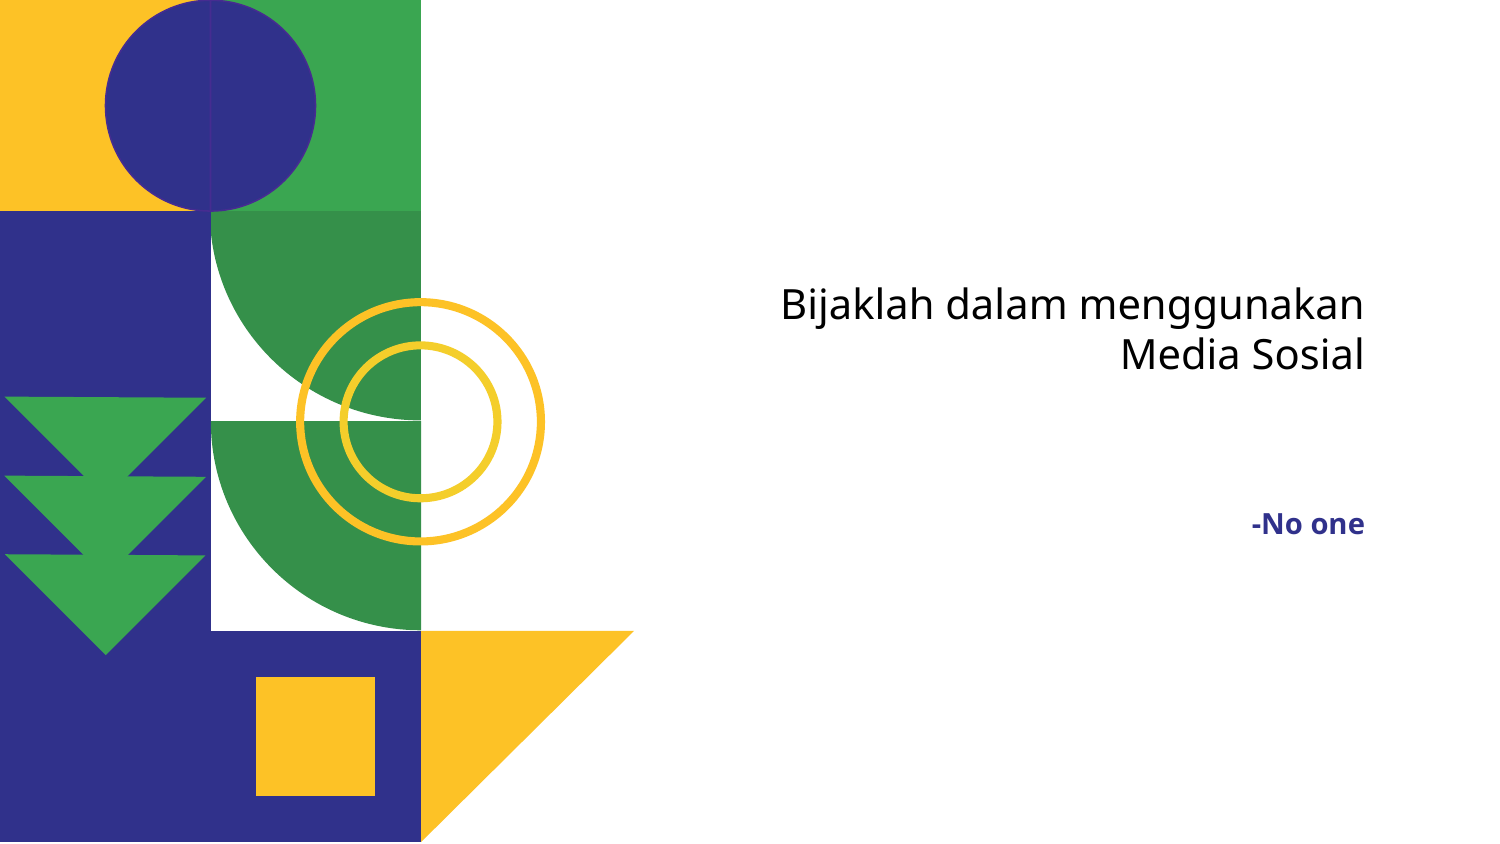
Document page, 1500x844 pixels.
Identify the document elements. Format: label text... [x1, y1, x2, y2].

subtitle Bijaklah dalam menggunakan Media Sosial [690, 262, 1381, 445]
title -No one [690, 489, 1381, 584]
